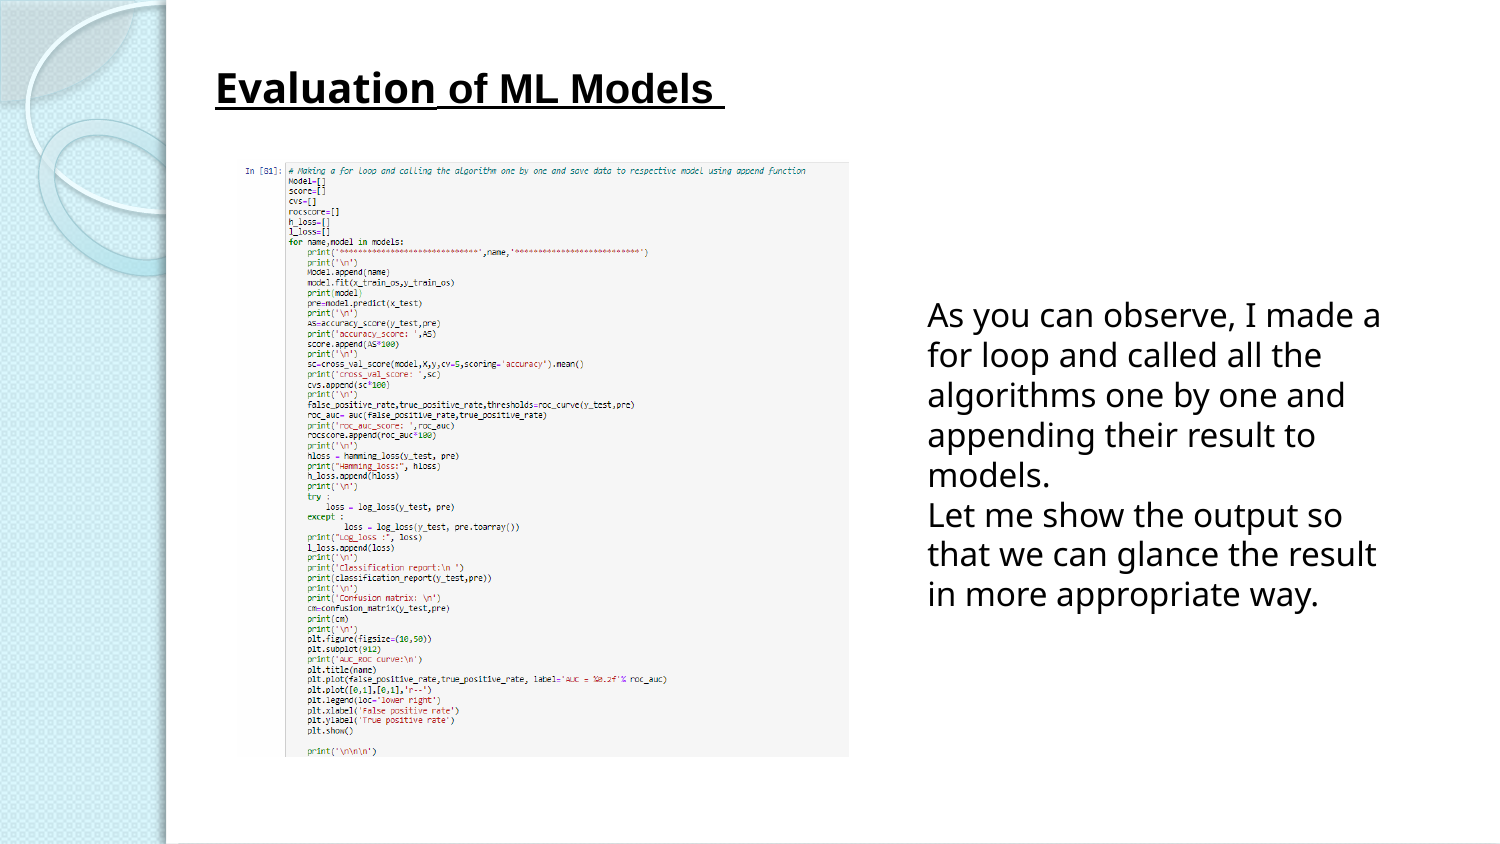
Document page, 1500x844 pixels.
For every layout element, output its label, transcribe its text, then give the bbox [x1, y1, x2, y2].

text_box As you can observe, I made a for loop and called all the algorithms one by one and appending their result to models. Let me show the output so that we can glance the result in more appropriate way. [912, 246, 1425, 621]
picture [237, 159, 849, 757]
text_box Evaluation of ML Models [199, 54, 1463, 120]
